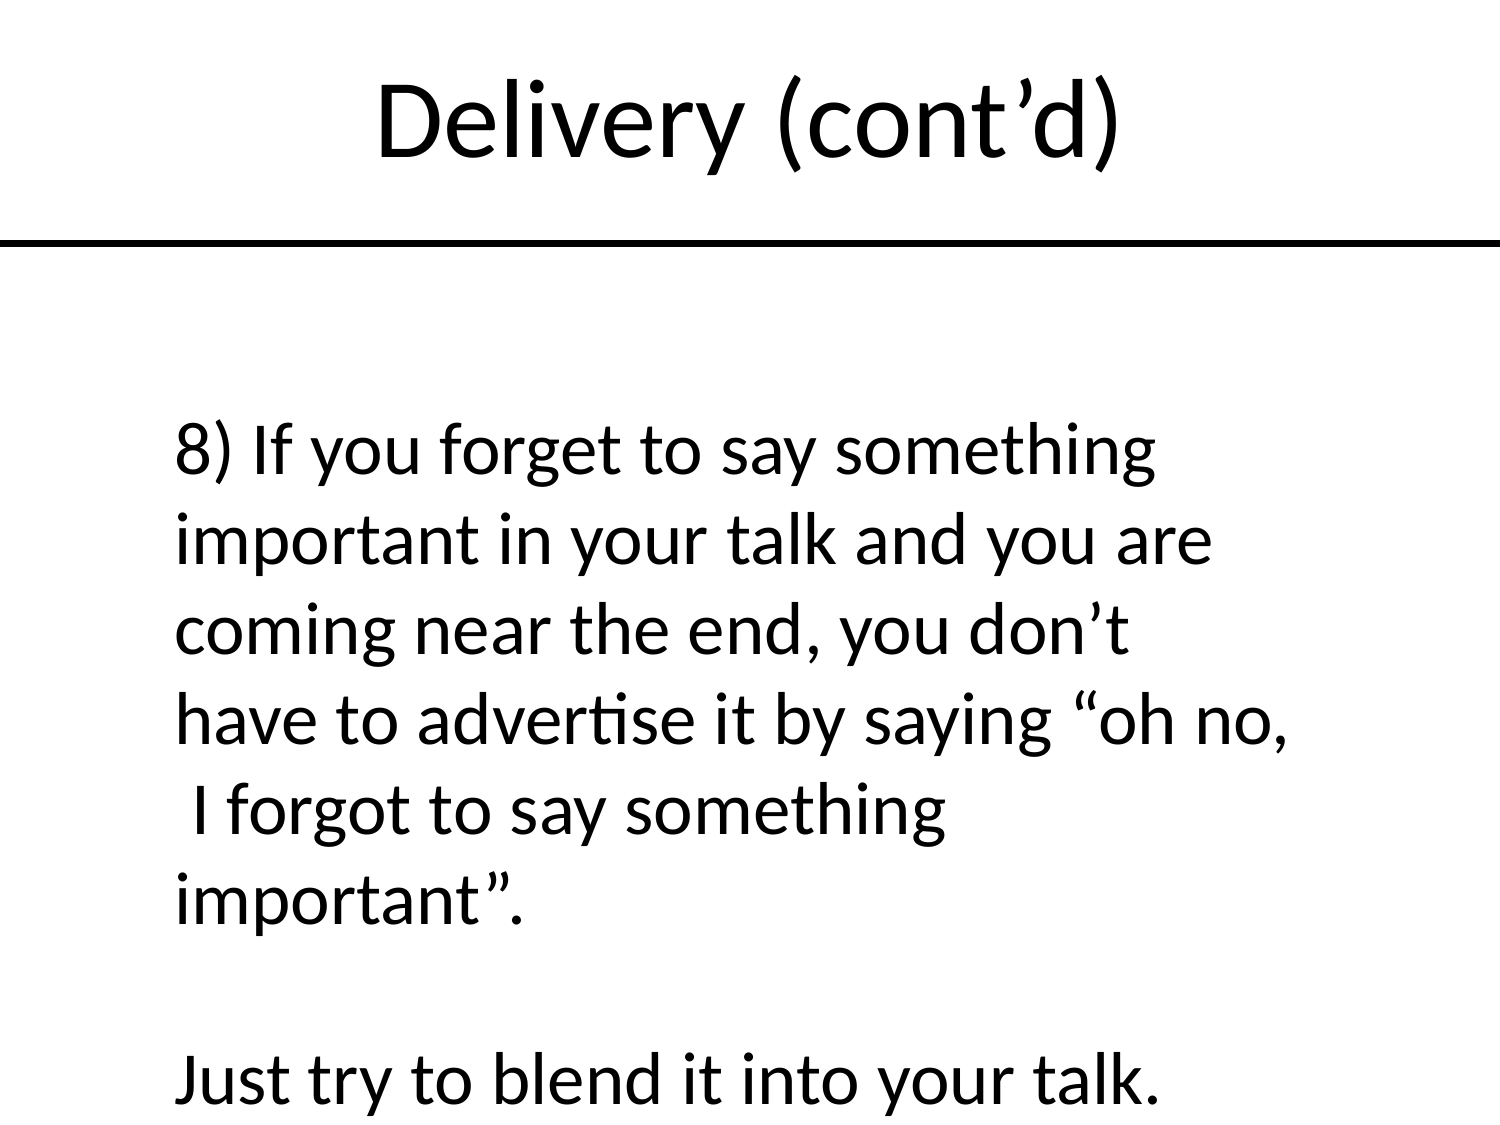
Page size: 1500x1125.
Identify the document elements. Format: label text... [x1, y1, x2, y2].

text_box Delivery (cont’d) [359, 37, 1141, 188]
text_box 8) If you forget to say something important in your talk and you are coming near the end, you don’t have to advertise it by saying “oh no, I forgot to say something important”. Just try to blend it into your talk. [159, 302, 1317, 1125]
